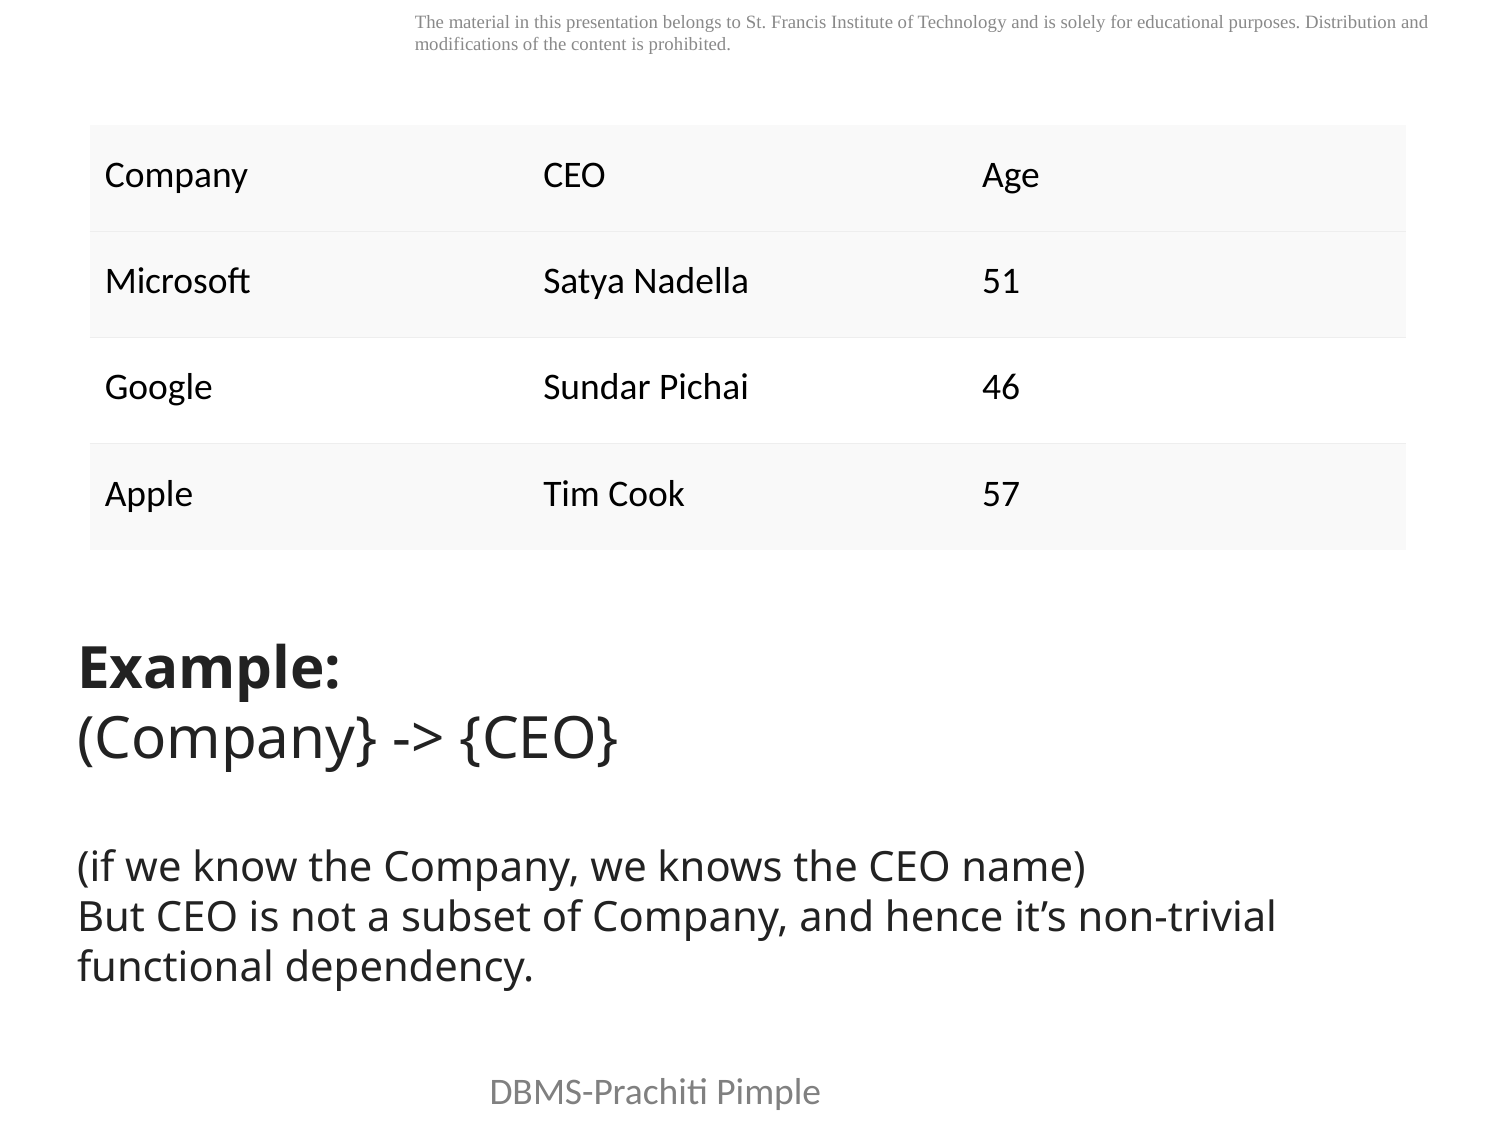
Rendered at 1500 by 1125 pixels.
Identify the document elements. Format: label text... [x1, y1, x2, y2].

table_cell Tim Cook [528, 444, 967, 550]
table_header Company [90, 125, 528, 231]
table_header CEO [528, 125, 967, 231]
table_header Age [967, 125, 1406, 231]
table_cell 46 [967, 338, 1406, 443]
text_box Example: (Company} -> {CEO} (if we know the Company, we knows the CEO name) But CEO is not a subset of Company, and hence it’s non-trivial functional dependency. [62, 622, 1400, 998]
table_cell Satya Nadella [528, 232, 967, 337]
table_cell Sundar Pichai [528, 338, 967, 443]
table_cell Google [90, 338, 528, 443]
table_cell 57 [967, 444, 1406, 550]
table_cell 51 [967, 232, 1406, 337]
table_cell Microsoft [90, 232, 528, 337]
table_cell Apple [90, 444, 528, 550]
